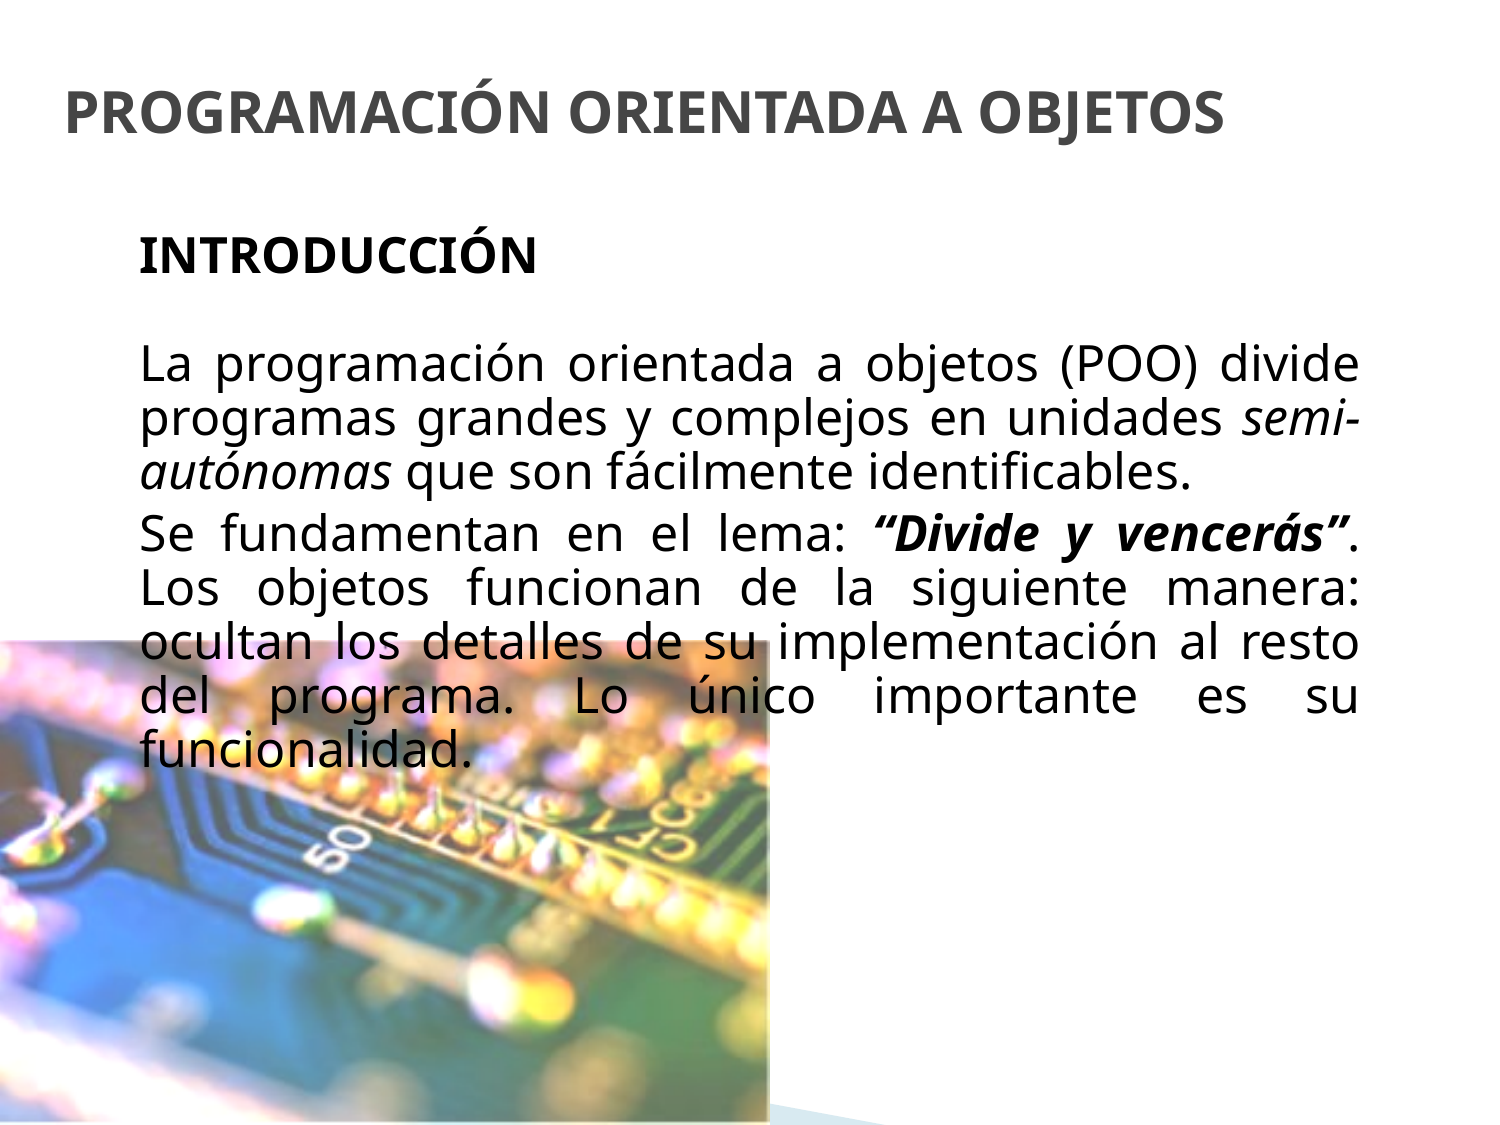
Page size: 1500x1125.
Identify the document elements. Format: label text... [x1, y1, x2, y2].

title PROGRAMACIÓN ORIENTADA A OBJETOS [48, 58, 1400, 154]
list INTRODUCCIÓN La programación orientada a objetos (POO) divide programas grandes y complejos en unidades semi-autónomas que son fácilmente identificables. Se fundamentan en el lema: “Divide y vencerás”. Los objetos funcionan de la siguiente manera: ocultan los detalles de su implementación al resto del programa. Lo único importante es su funcionalidad. [64, 222, 1376, 904]
picture [0, 640, 770, 1125]
